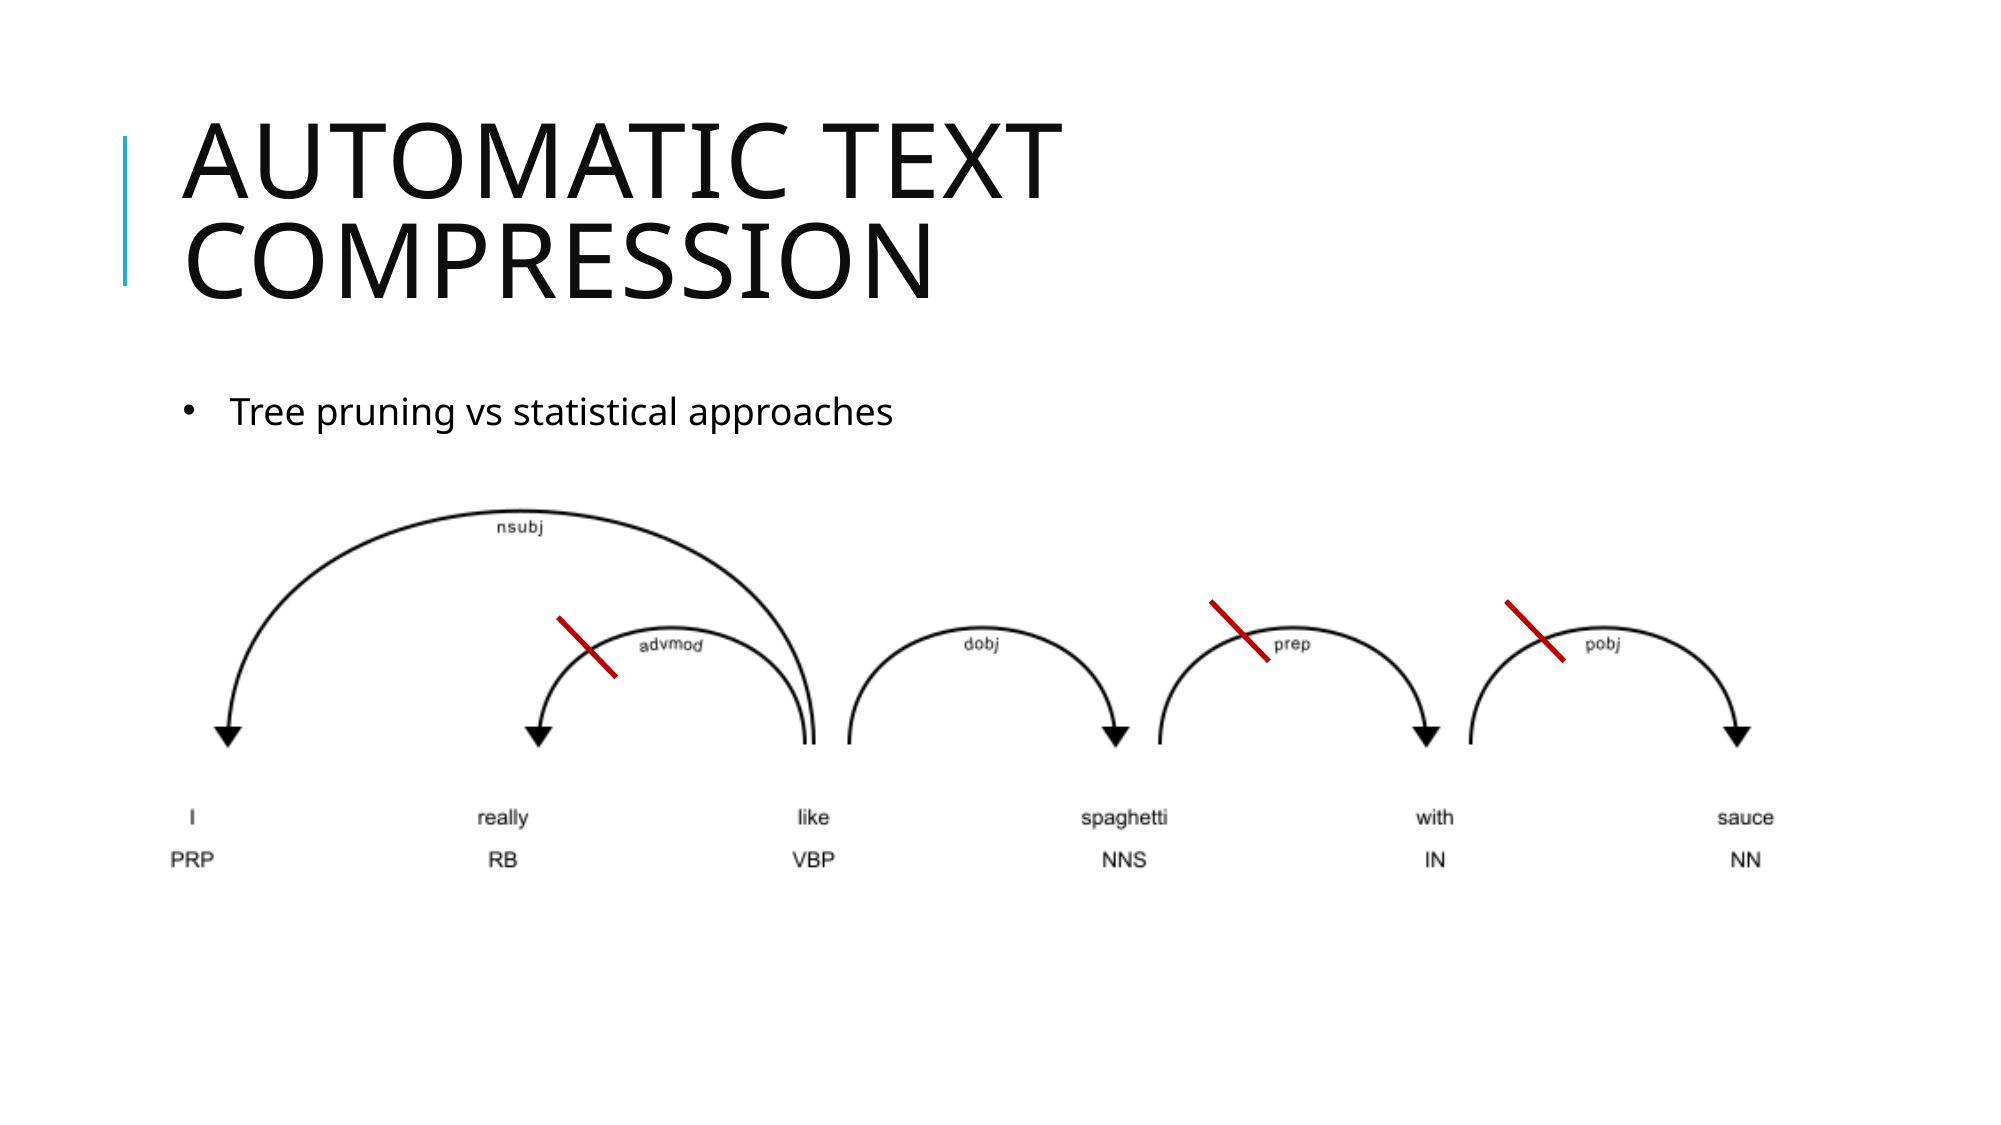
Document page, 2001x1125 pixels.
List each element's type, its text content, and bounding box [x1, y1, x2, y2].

picture [148, 470, 1831, 936]
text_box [557, 616, 617, 678]
text_box Tree pruning vs statistical approaches [167, 380, 1248, 440]
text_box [1505, 600, 1565, 662]
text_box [1210, 600, 1270, 662]
title Automatic Text Compression [168, 96, 1763, 342]
